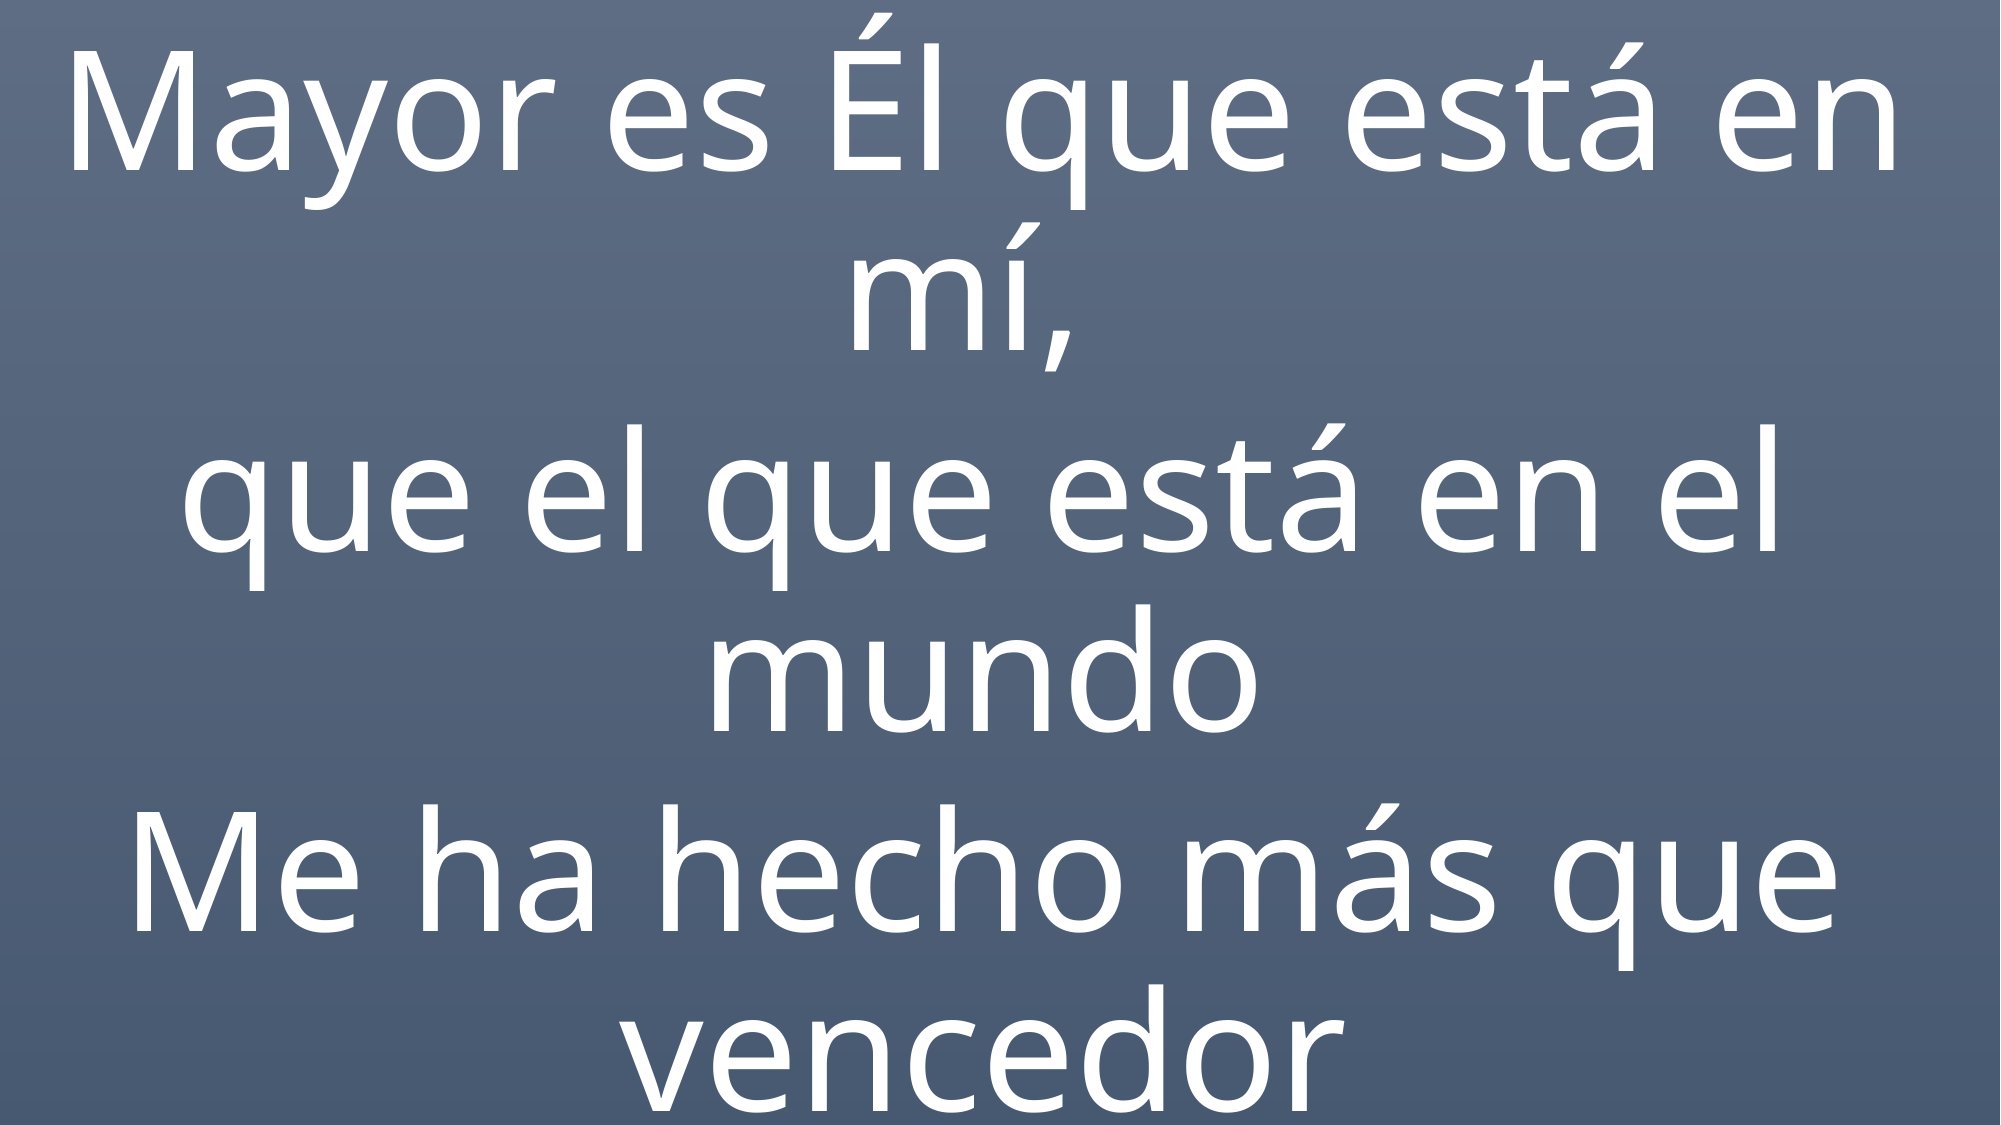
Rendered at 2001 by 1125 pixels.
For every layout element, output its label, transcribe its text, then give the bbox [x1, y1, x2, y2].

list Mayor es Él que está en mí, que el que está en el mundo Me ha hecho más que vencedor [31, 87, 1936, 1087]
